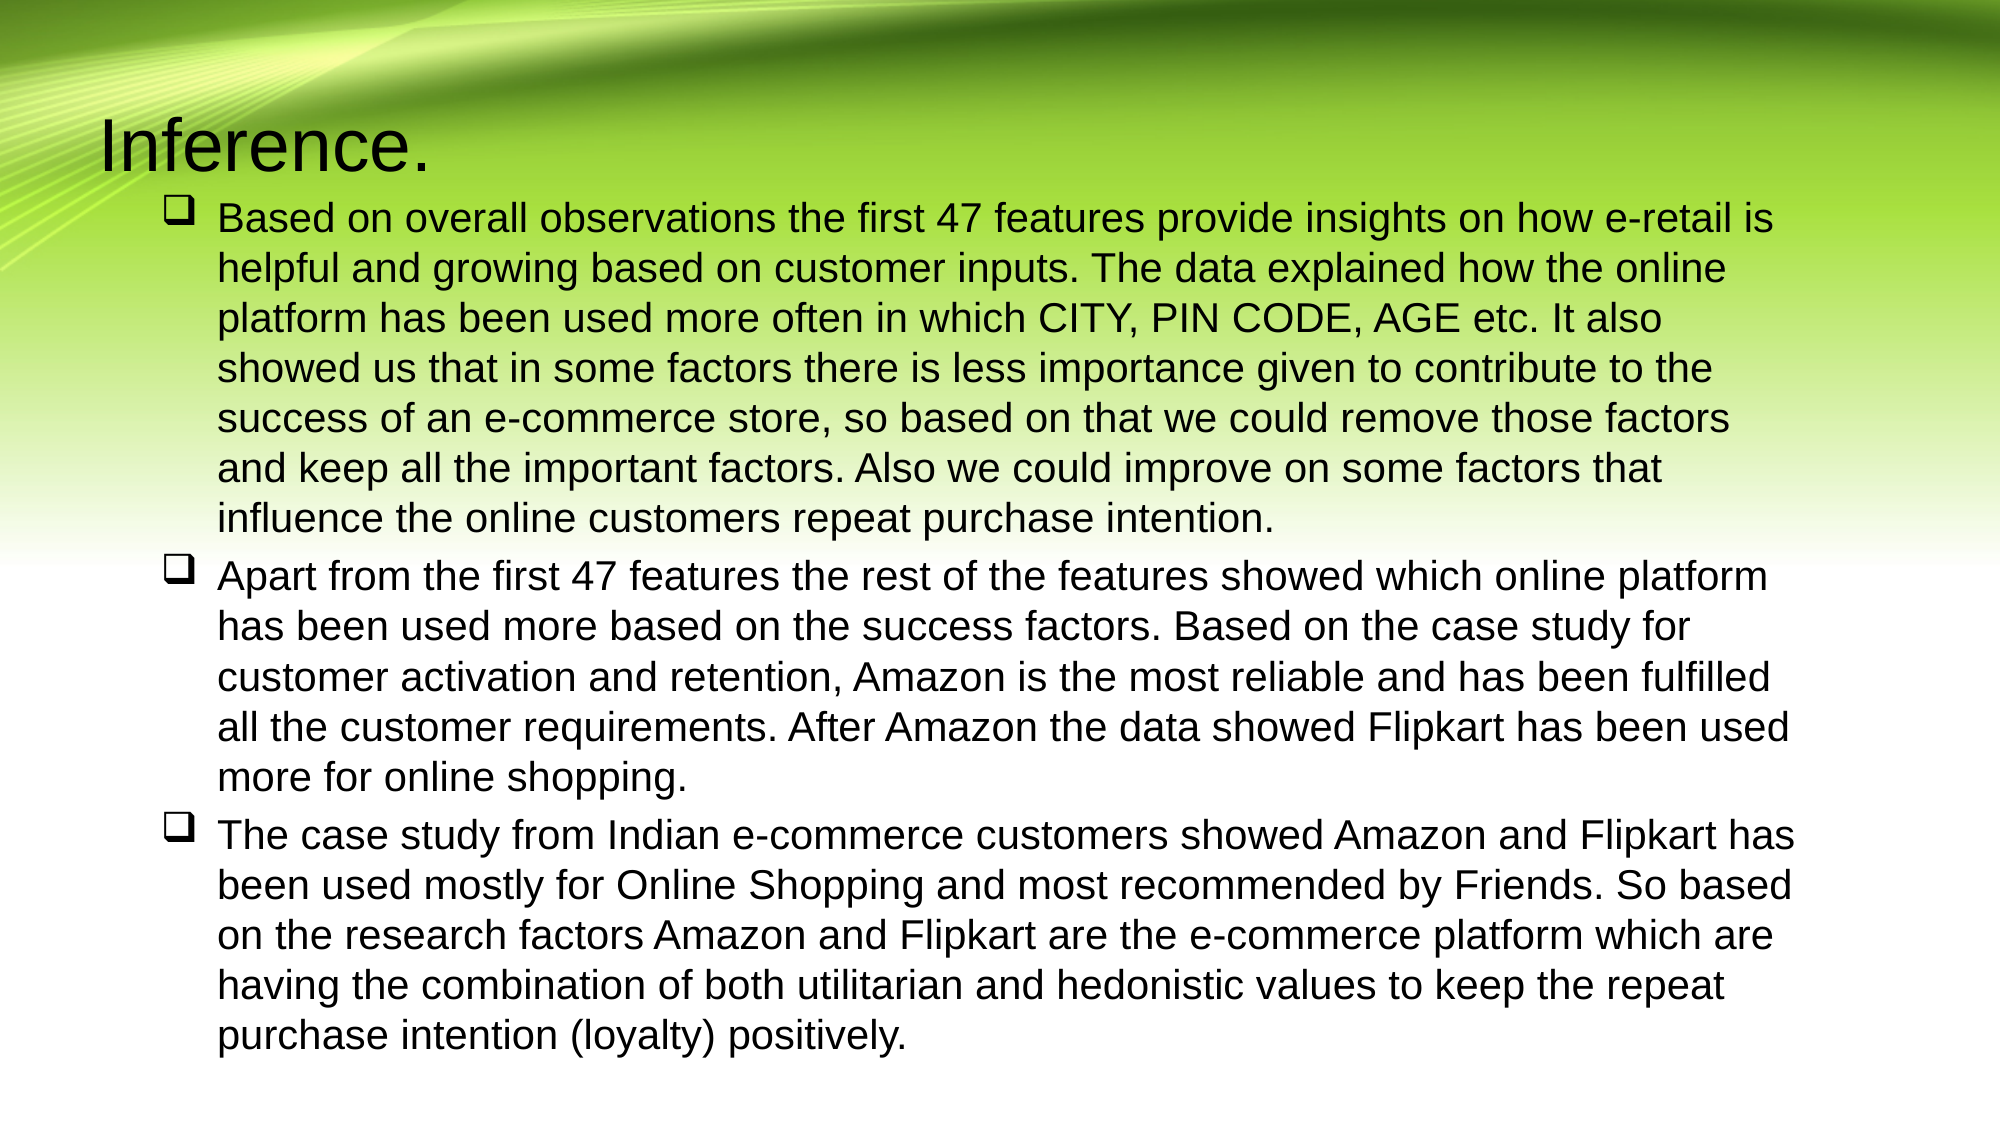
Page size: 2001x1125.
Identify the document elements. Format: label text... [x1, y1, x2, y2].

title Inference. [83, 25, 1628, 257]
picture [0, 0, 2000, 1125]
list Based on overall observations the first 47 features provide insights on how e-retail is helpful and growing based on customer inputs. The data explained how the online platform has been used more often in which CITY, PIN CODE, AGE etc. It also showed us that in some factors there is less importance given to contribute to the success of an e-commerce store, so based on that we could remove those factors and keep all the important factors. Also we could improve on some factors that influence the online customers repeat purchase intention. Apart from the first 47 features the rest of the features showed which online platform has been used more based on the success factors. Based on the case study for customer activation and retention, Amazon is the most reliable and has been fulfilled all the customer requirements. After Amazon the data showed Flipkart has been used more for online shopping. The case study from Indian e-commerce customers showed Amazon and Flipkart has been used mostly for Online Shopping and most recommended by Friends. So based on the research factors Amazon and Flipkart are the e-commerce platform which are having the combination of both utilitarian and hedonistic values to keep the repeat purchase intention (loyalty) positively. [145, 183, 1814, 872]
